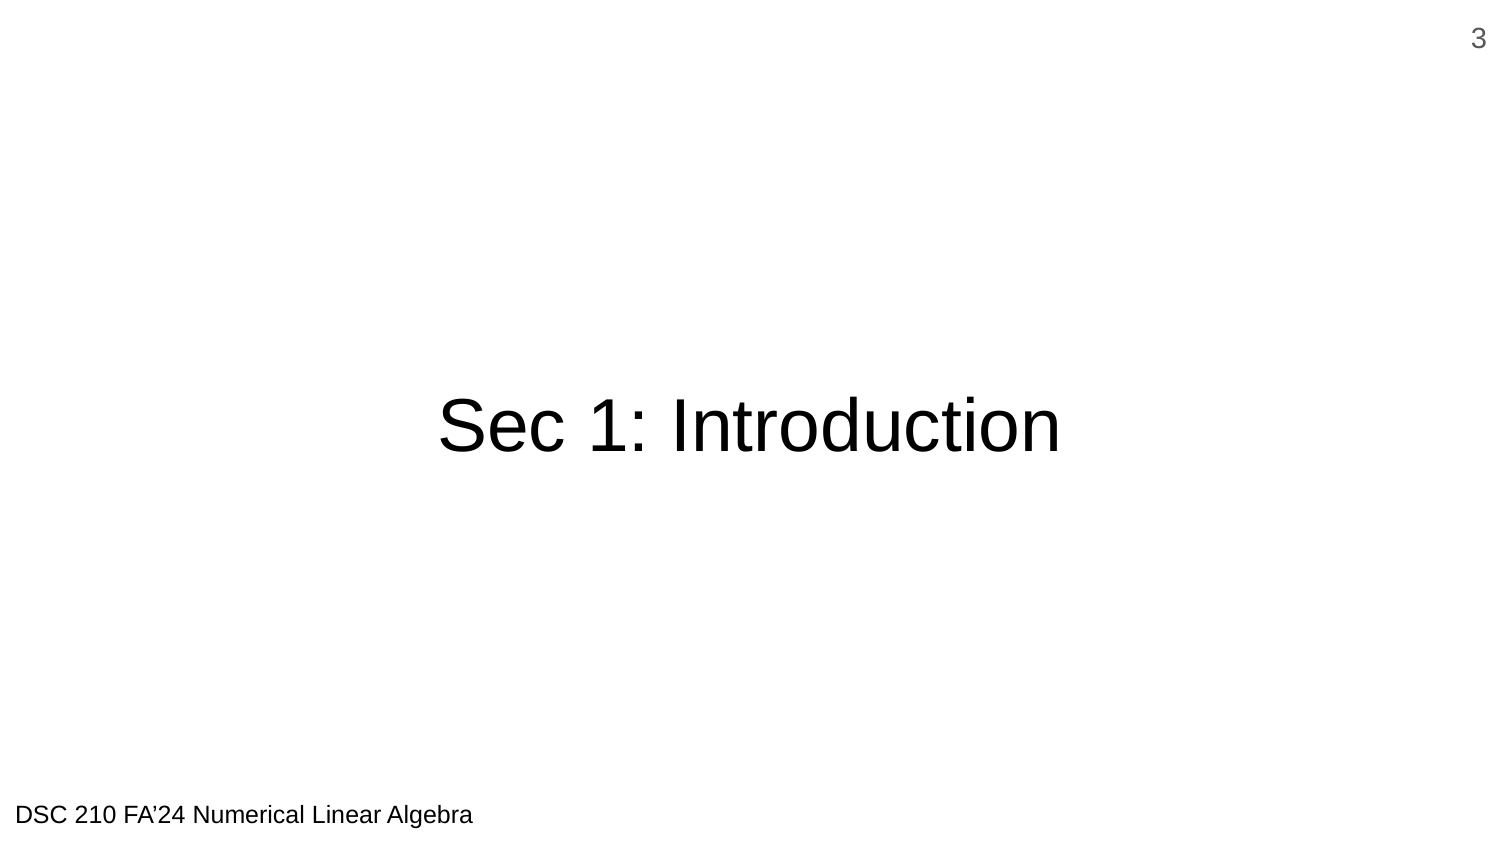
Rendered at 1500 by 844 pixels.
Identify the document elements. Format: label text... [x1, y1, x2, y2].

slide_number ‹#› [1412, 4, 1500, 69]
title Sec 1: Introduction [51, 352, 1449, 491]
